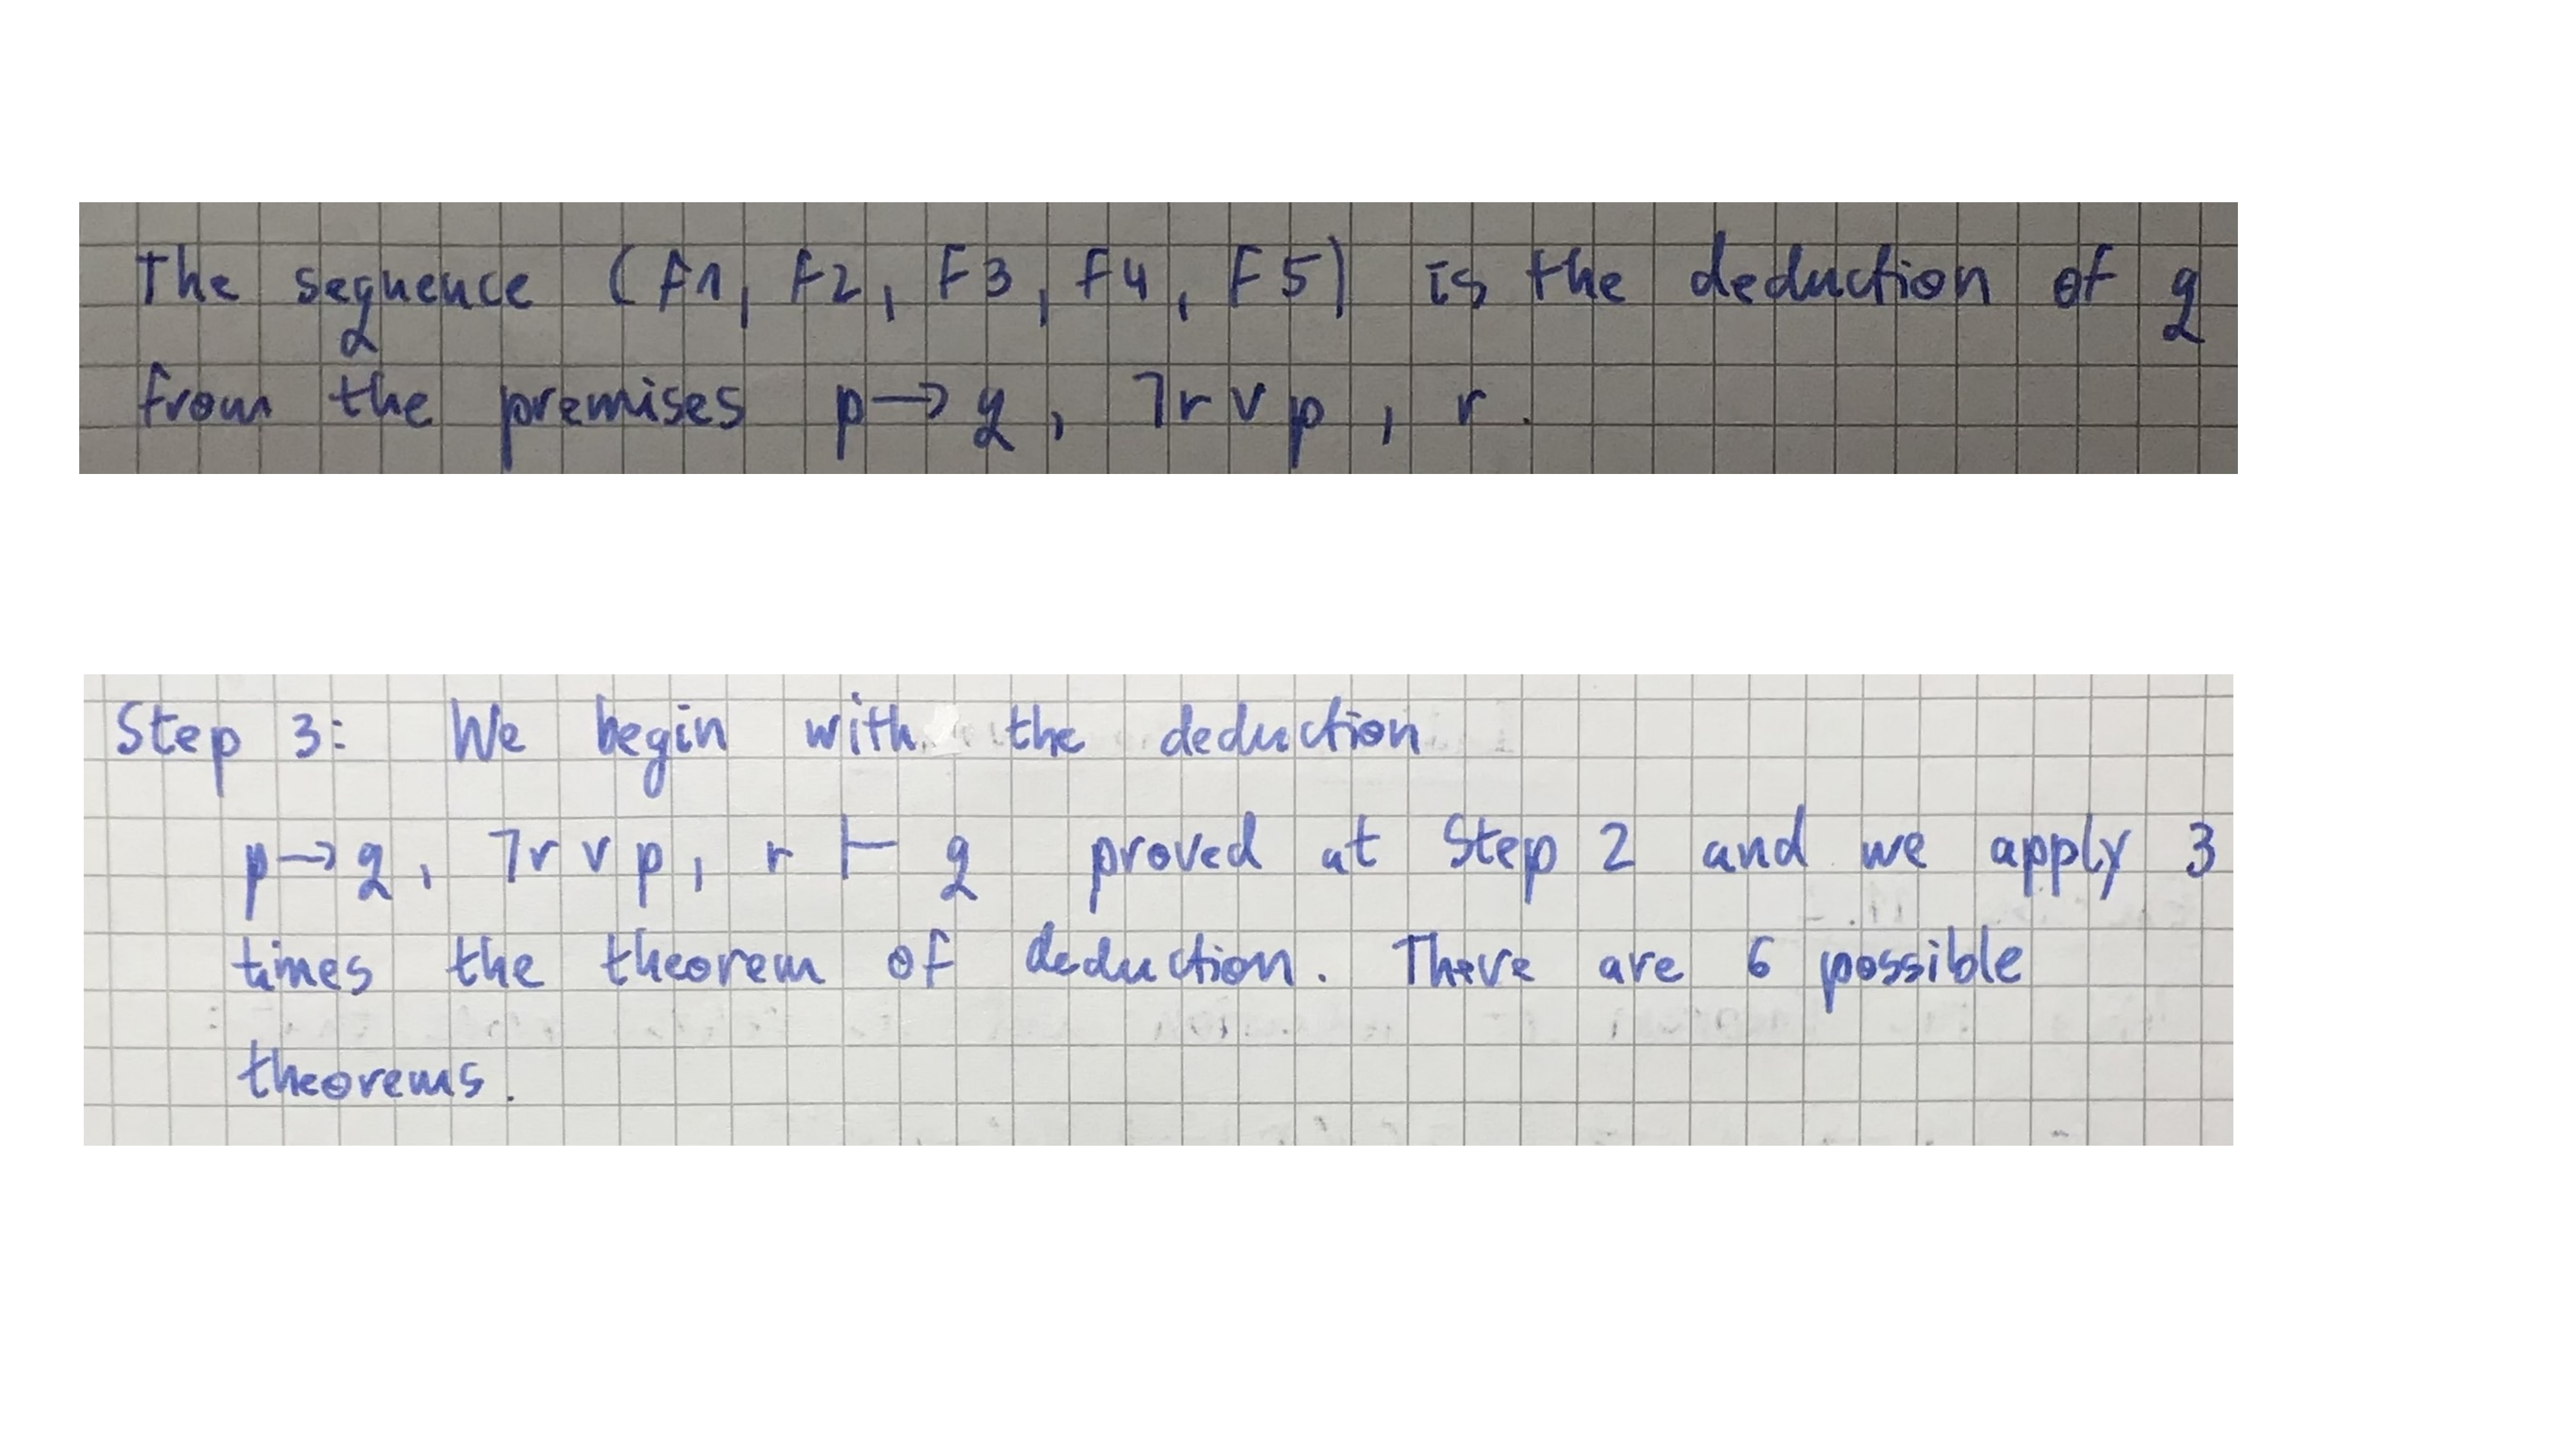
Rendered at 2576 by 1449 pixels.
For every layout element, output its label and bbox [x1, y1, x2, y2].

picture [79, 202, 2238, 475]
picture [84, 674, 2233, 1146]
